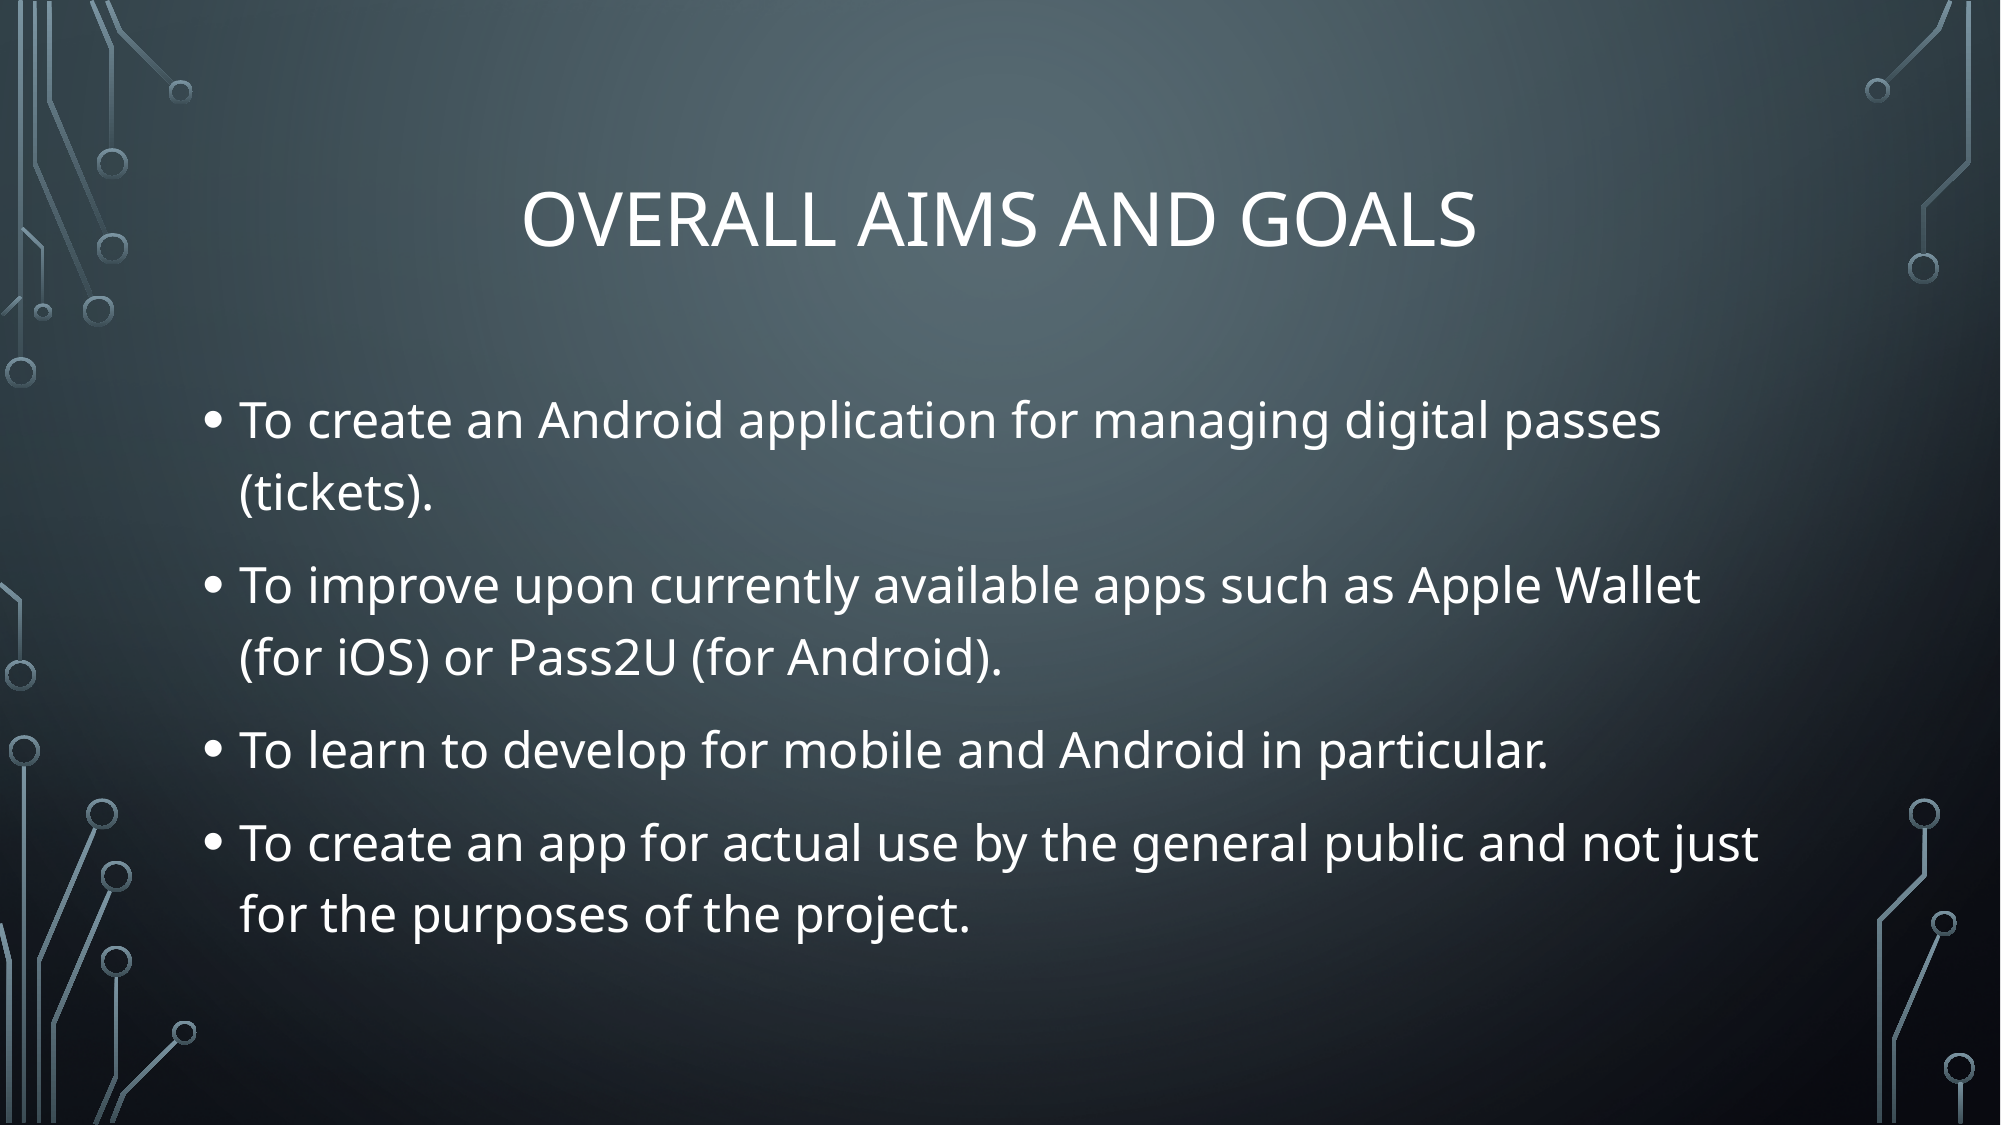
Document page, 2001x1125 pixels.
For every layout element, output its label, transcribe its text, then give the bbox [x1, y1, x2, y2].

title Overall Aims and goals [187, 101, 1813, 344]
list To create an Android application for managing digital passes (tickets). To improve upon currently available apps such as Apple Wallet (for iOS) or Pass2U (for Android). To learn to develop for mobile and Android in particular. To create an app for actual use by the general public and not just for the purposes of the project. [187, 369, 1813, 950]
